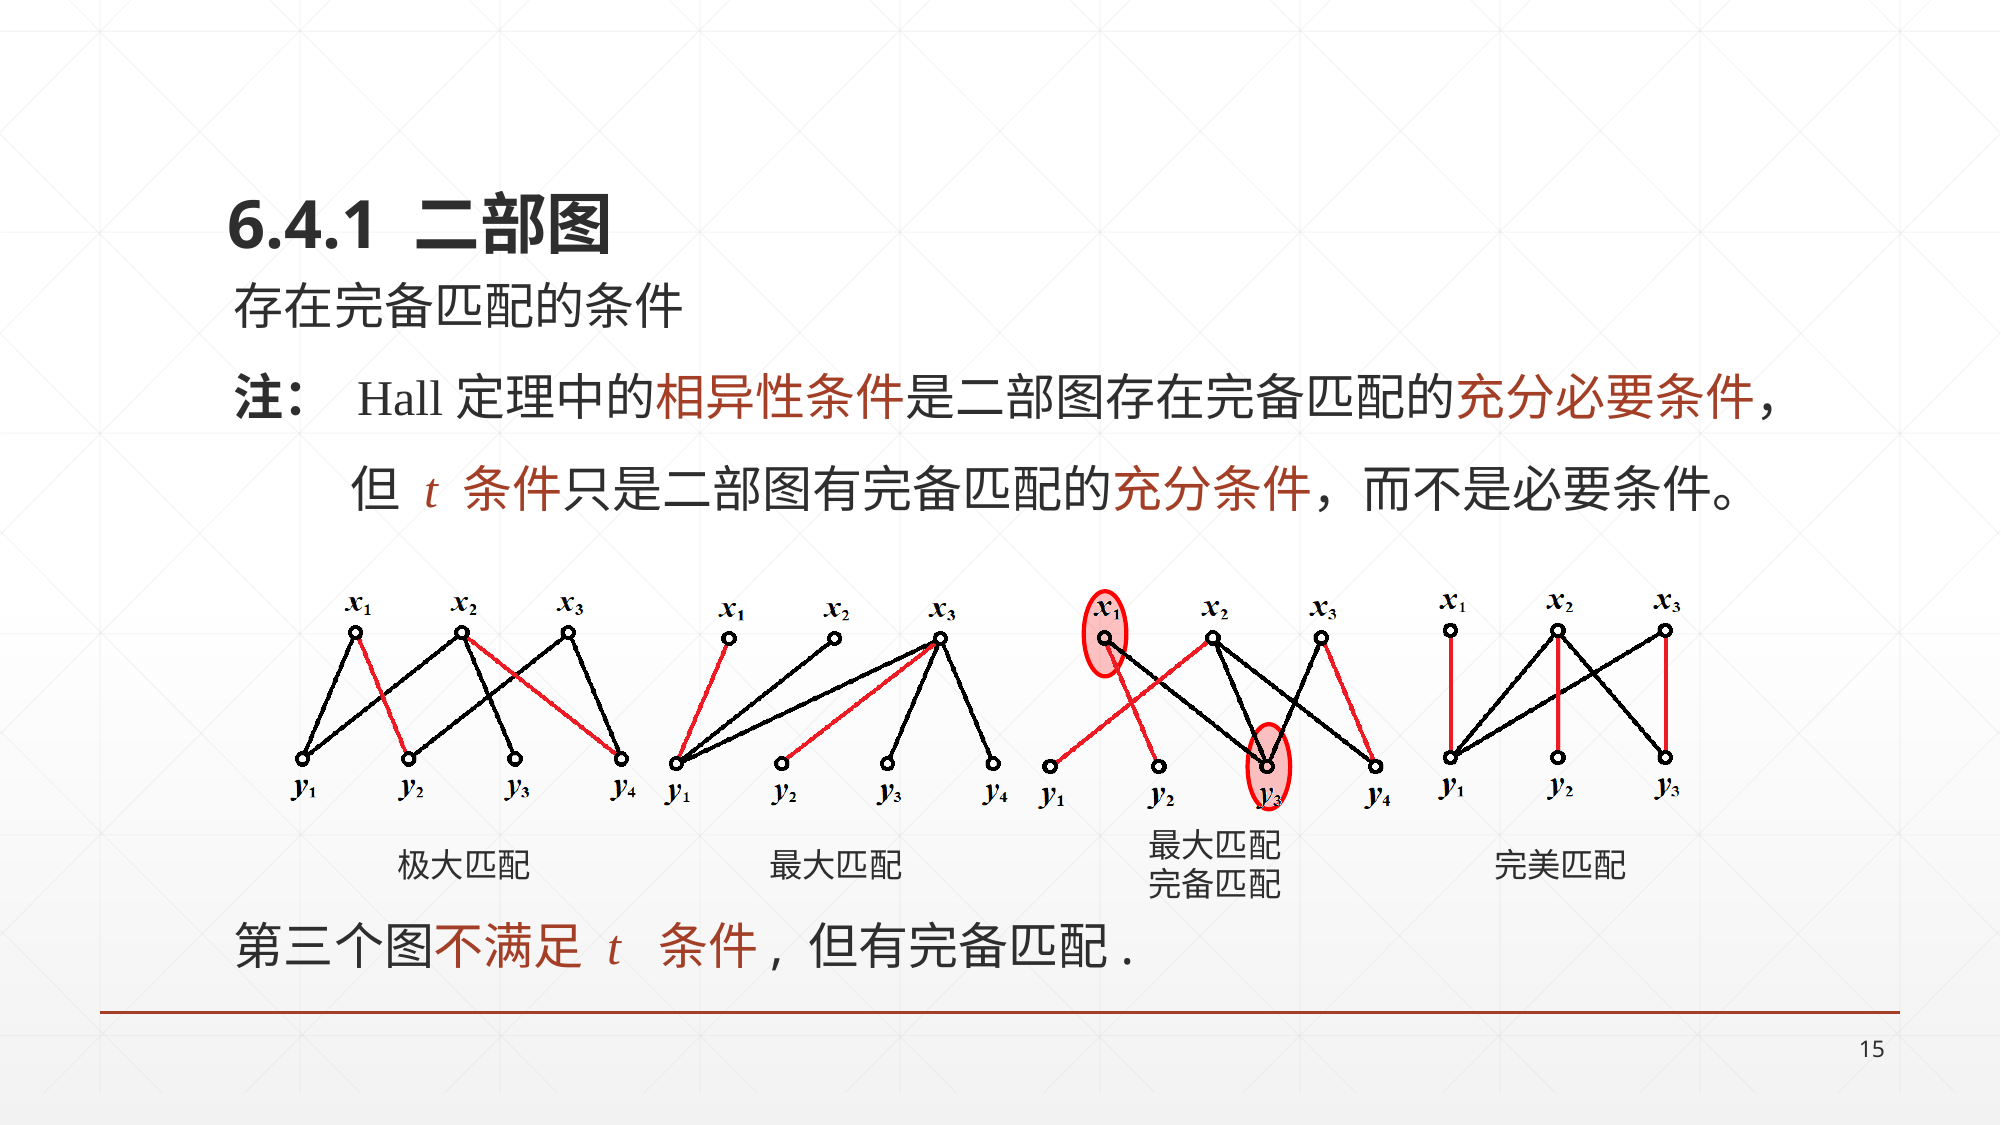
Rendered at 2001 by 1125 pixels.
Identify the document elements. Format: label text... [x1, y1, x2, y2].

list 存在完备匹配的条件 注： Hall定理中的相异性条件是二部图存在完备匹配的充分必要条件， 但 t 条件只是二部图有完备匹配的充分条件，而不是必要条件。 第三个图不满足 t 条件, 但有完备匹配. [218, 273, 1788, 995]
picture [652, 586, 1020, 823]
text_box 6.4.1 二部图 [212, 82, 1788, 271]
text_box 最大匹配 完备匹配 [1091, 822, 1339, 911]
text_box 极大匹配 [341, 836, 588, 892]
text_box 完美匹配 [1437, 836, 1684, 892]
picture [1424, 579, 1697, 816]
slide_number 15 [1749, 1031, 1901, 1069]
text_box 最大匹配 [712, 836, 959, 892]
picture [1028, 585, 1404, 822]
picture [277, 579, 651, 816]
